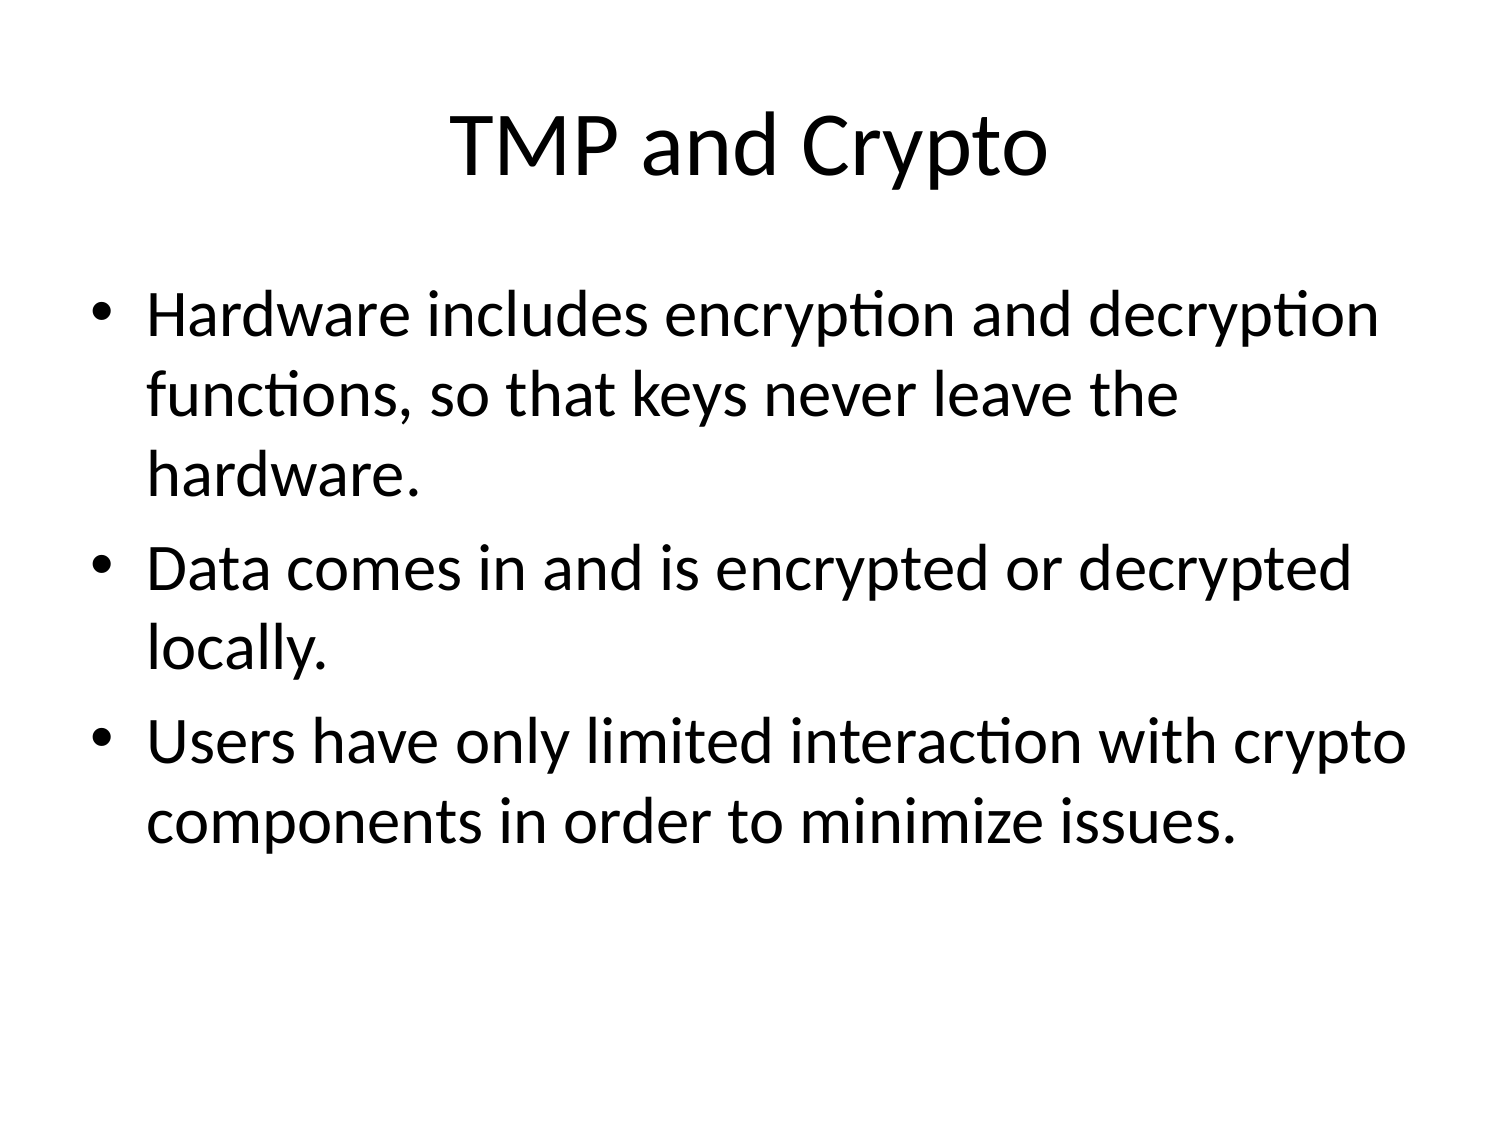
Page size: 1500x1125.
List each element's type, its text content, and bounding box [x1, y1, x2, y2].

title TMP and Crypto [75, 45, 1425, 233]
list Hardware includes encryption and decryption functions, so that keys never leave the hardware. Data comes in and is encrypted or decrypted locally. Users have only limited interaction with crypto components in order to minimize issues. [75, 262, 1425, 1005]
